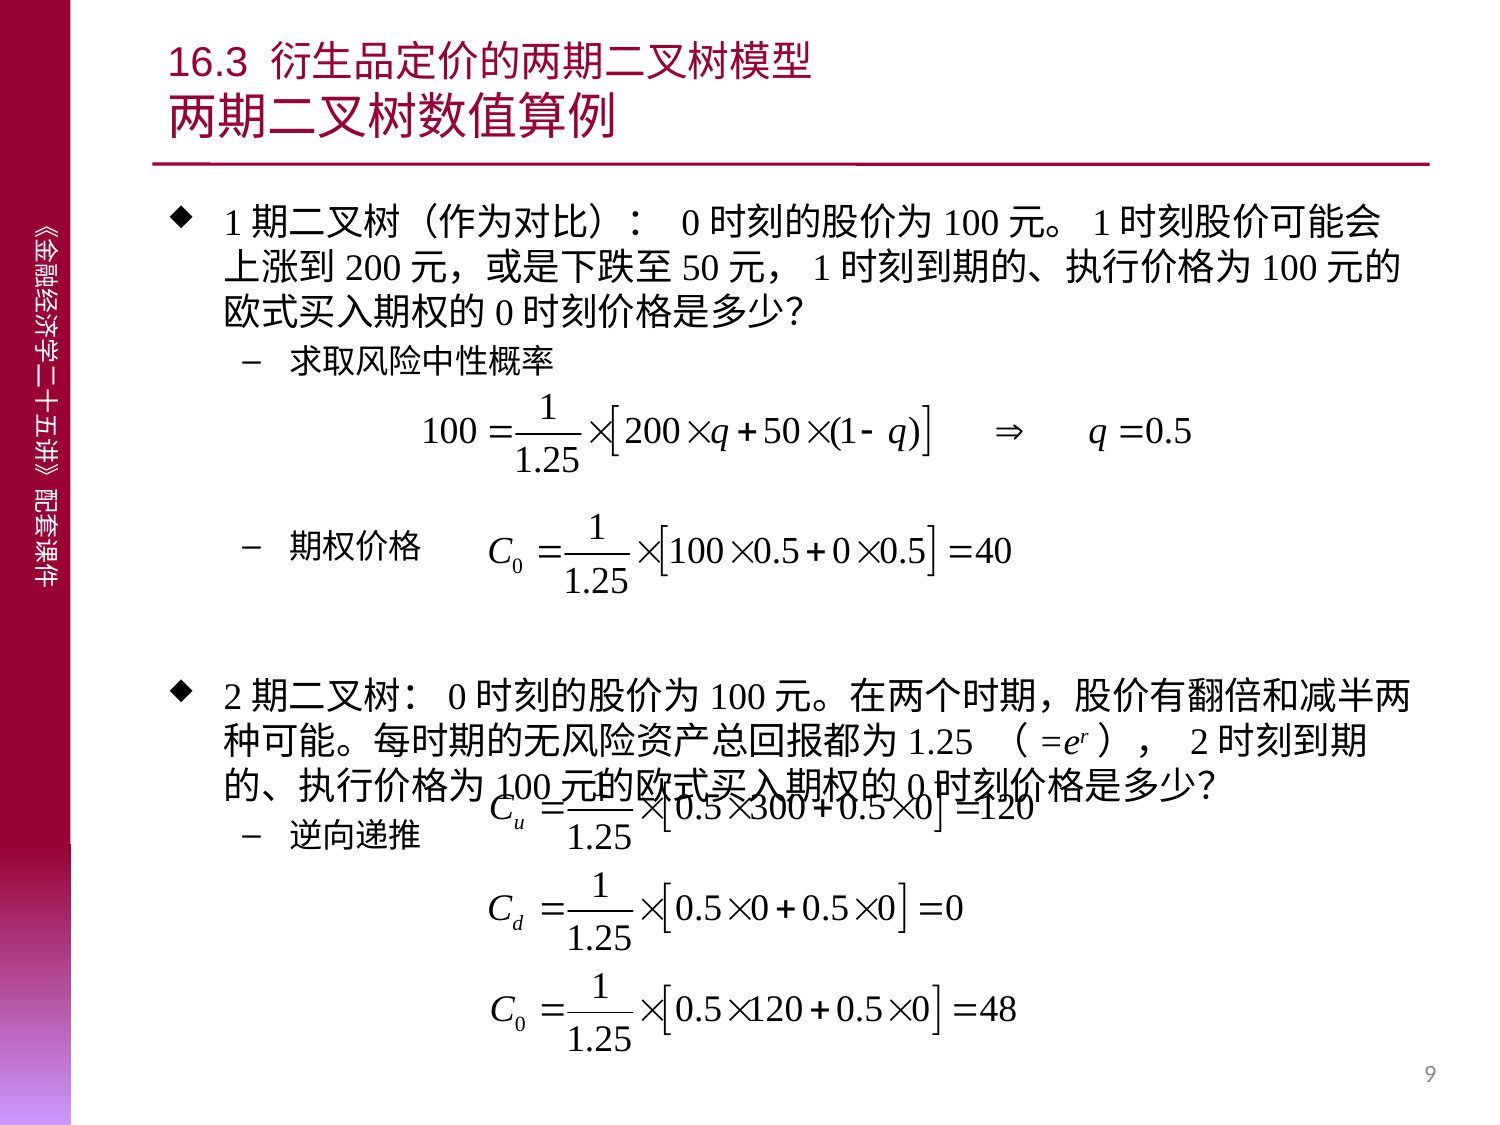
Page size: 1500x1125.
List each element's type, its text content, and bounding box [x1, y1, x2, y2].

list 1期二叉树（作为对比）： 0时刻的股价为100元。1时刻股价可能会上涨到200元，或是下跌至50元，1时刻到期的、执行价格为100元的欧式买入期权的0时刻价格是多少？ 求取风险中性概率 期权价格 2期二叉树：0时刻的股价为100元。在两个时期，股价有翻倍和减半两种可能。每时期的无风险资产总回报都为1.25 （=er）， 2时刻到期的、执行价格为100元的欧式买入期权的0时刻价格是多少？ 逆向递推 问题： [152, 190, 1430, 965]
picture [418, 382, 1196, 482]
picture [482, 757, 1039, 1059]
title 16.3 衍生品定价的两期二叉树模型 两期二叉树数值算例 [152, 0, 1426, 153]
slide_number 9 [1101, 1042, 1452, 1103]
picture [482, 503, 1018, 603]
